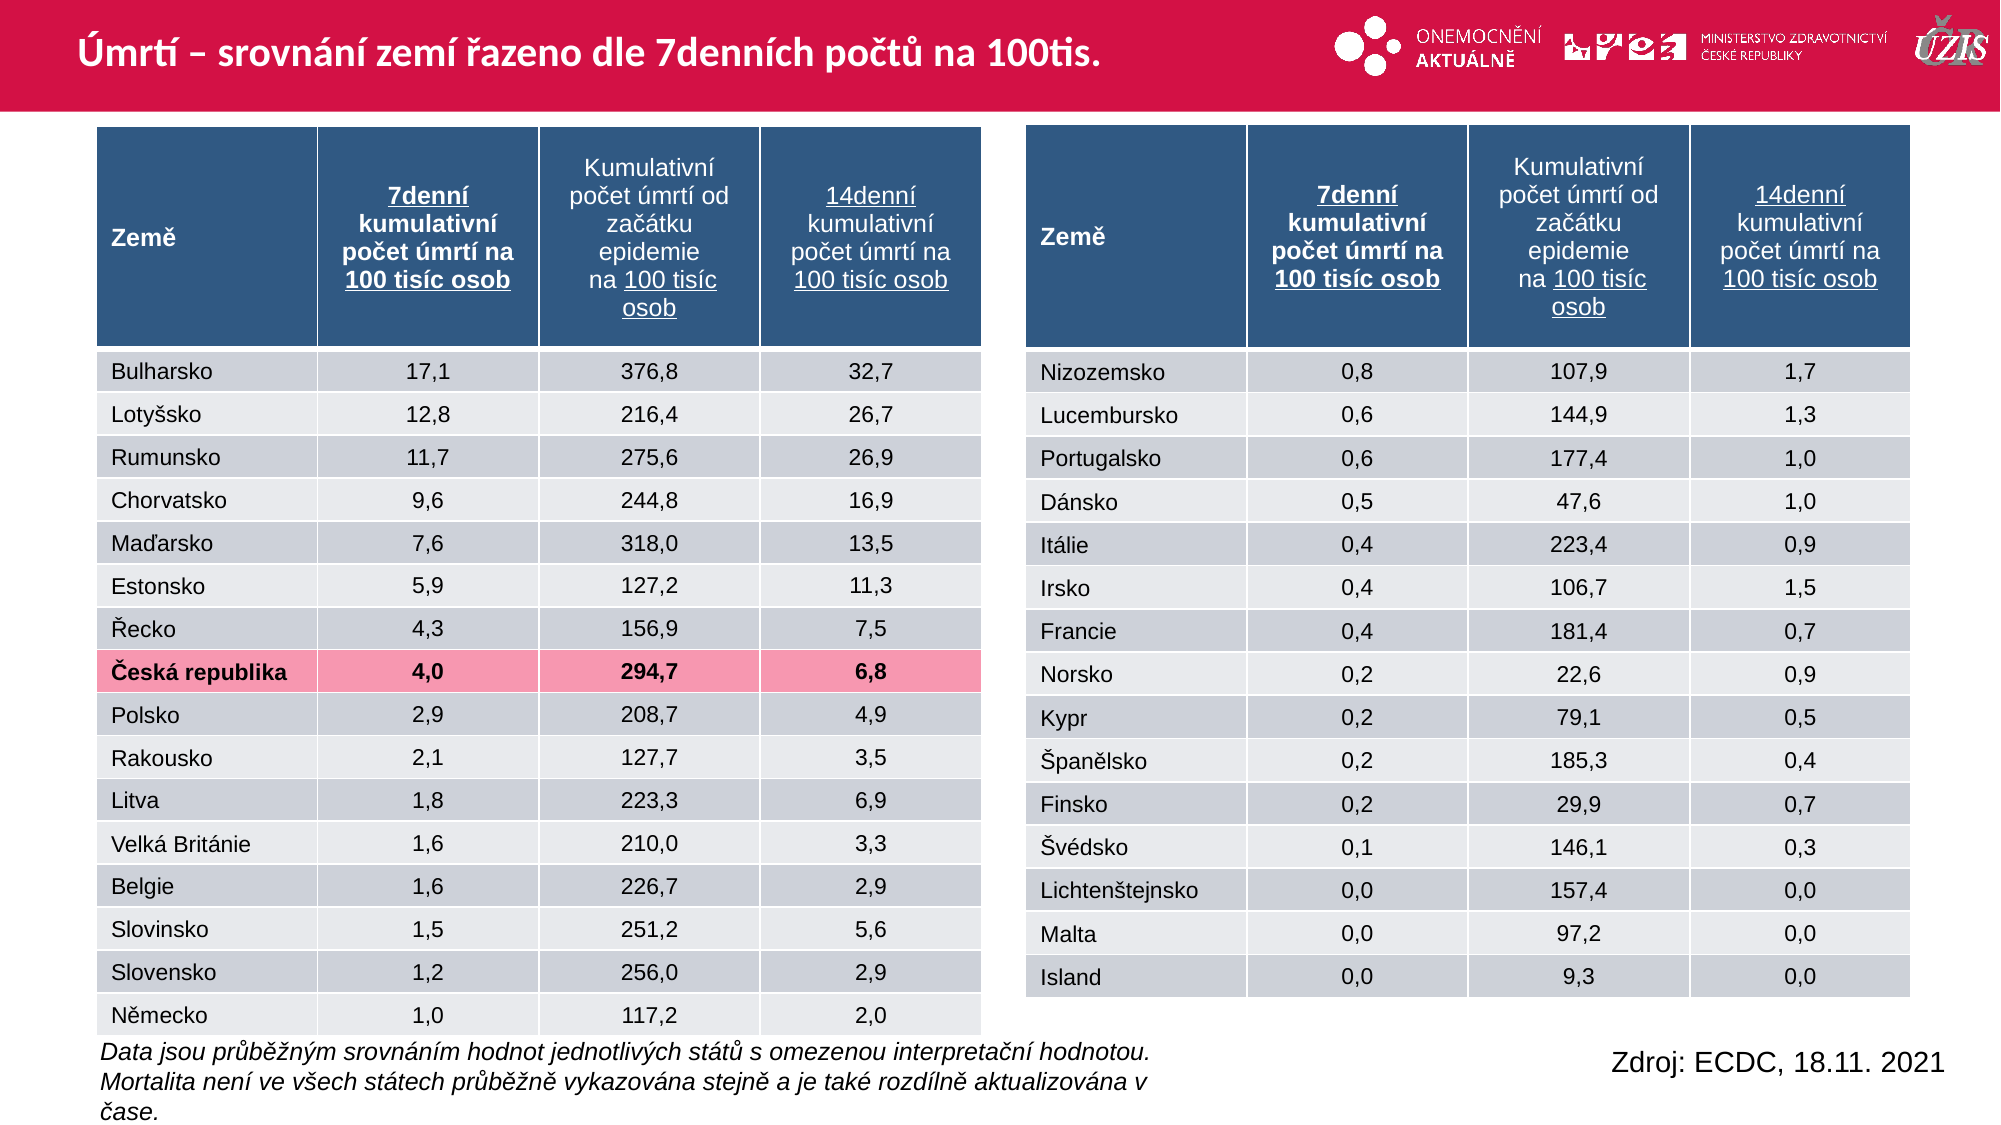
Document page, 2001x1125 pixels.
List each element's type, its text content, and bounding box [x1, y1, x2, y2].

text_box Data jsou průběžným srovnáním hodnot jednotlivých států s omezenou interpretační hodnotou. Mortalita není ve všech státech průběžně vykazována stejně a je také rozdílně aktualizována v čase. [85, 1027, 1179, 1125]
table_cell 29,9 [1469, 783, 1689, 824]
table_cell 7,5 [761, 608, 981, 649]
table_cell 5,6 [761, 908, 981, 949]
table_cell Itálie [1026, 523, 1246, 565]
table_cell 144,9 [1469, 393, 1689, 435]
table_cell 0,3 [1691, 826, 1910, 867]
table_cell 4,3 [318, 608, 538, 649]
table_header 7denní kumulativní počet úmrtí na 100 tisíc osob [1248, 125, 1467, 347]
table_cell 1,0 [318, 994, 538, 1027]
table_cell 0,0 [1691, 955, 1910, 997]
table_cell 208,7 [540, 693, 759, 735]
table_cell 0,5 [1691, 696, 1910, 738]
table_cell 1,5 [1691, 566, 1910, 608]
table_cell 16,9 [761, 479, 981, 520]
table_cell 0,2 [1248, 696, 1467, 738]
table_cell 32,7 [761, 352, 981, 391]
table_cell 256,0 [540, 951, 759, 992]
table_cell 0,0 [1691, 912, 1910, 954]
table_cell 157,4 [1469, 869, 1689, 910]
table_cell 244,8 [540, 479, 759, 520]
picture [1915, 15, 1989, 66]
table_cell Malta [1026, 912, 1246, 954]
table_cell 12,8 [318, 393, 538, 434]
table_cell 0,4 [1248, 523, 1467, 565]
table_header Kumulativní počet úmrtí od začátku epidemie na 100 tisíc osob [1469, 125, 1689, 347]
table_cell Francie [1026, 610, 1246, 651]
table_header 14denní kumulativní počet úmrtí na 100 tisíc osob [1691, 125, 1910, 347]
picture [1563, 31, 1888, 60]
table_cell 0,7 [1691, 783, 1910, 824]
table_cell Irsko [1026, 566, 1246, 608]
table_cell 2,9 [318, 693, 538, 735]
table_cell Dánsko [1026, 480, 1246, 521]
table_cell 251,2 [540, 908, 759, 949]
table_cell 2,1 [318, 736, 538, 778]
table_cell 2,0 [761, 994, 981, 1027]
table_cell 0,0 [1691, 869, 1910, 910]
table_header Země [97, 127, 317, 346]
table_cell 79,1 [1469, 696, 1689, 738]
table_cell 0,8 [1248, 352, 1467, 392]
table_cell Rumunsko [97, 436, 317, 477]
table_cell 22,6 [1469, 653, 1689, 694]
table_cell 1,0 [1691, 480, 1910, 521]
table_header Kumulativní počet úmrtí od začátku epidemie na 100 tisíc osob [540, 127, 759, 346]
table_cell 226,7 [540, 865, 759, 906]
table_cell 9,3 [1469, 955, 1689, 997]
table_cell 17,1 [318, 352, 538, 391]
table_cell Litva [97, 779, 317, 820]
table_cell Belgie [97, 865, 317, 906]
table_cell 0,2 [1248, 783, 1467, 824]
table_cell 223,4 [1469, 523, 1689, 565]
table_cell 0,4 [1248, 566, 1467, 608]
table_cell Estonsko [97, 565, 317, 606]
table_cell 210,0 [540, 822, 759, 863]
table_cell 0,9 [1691, 653, 1910, 694]
table_cell 0,2 [1248, 739, 1467, 781]
table_cell 117,2 [540, 994, 759, 1027]
table_cell 2,9 [761, 865, 981, 906]
table_cell 156,9 [540, 608, 759, 649]
table_cell 5,9 [318, 565, 538, 606]
table_cell 11,7 [318, 436, 538, 477]
table_cell 106,7 [1469, 566, 1689, 608]
table_cell 4,0 [318, 650, 538, 692]
table_cell 0,7 [1691, 610, 1910, 651]
table_cell 3,5 [761, 736, 981, 778]
table_cell 0,5 [1248, 480, 1467, 521]
table_cell Bulharsko [97, 352, 317, 391]
table_cell 1,7 [1691, 352, 1910, 392]
table_cell 223,3 [540, 779, 759, 820]
table_cell Německo [97, 994, 317, 1027]
table_cell 1,6 [318, 865, 538, 906]
table_cell 3,3 [761, 822, 981, 863]
table_cell 1,0 [1691, 437, 1910, 478]
table_cell Rakousko [97, 736, 317, 778]
table_cell Norsko [1026, 653, 1246, 694]
table_cell Švédsko [1026, 826, 1246, 867]
table_cell 4,9 [761, 693, 981, 735]
table_cell 1,6 [318, 822, 538, 863]
table_cell 6,8 [761, 650, 981, 692]
table_cell Lichtenštejnsko [1026, 869, 1246, 910]
table_cell 1,8 [318, 779, 538, 820]
table_cell 1,5 [318, 908, 538, 949]
table_cell 26,7 [761, 393, 981, 434]
table_cell 181,4 [1469, 610, 1689, 651]
table_cell Chorvatsko [97, 479, 317, 520]
table_cell 0,1 [1248, 826, 1467, 867]
table_cell 13,5 [761, 522, 981, 563]
table_cell 318,0 [540, 522, 759, 563]
table_cell Island [1026, 955, 1246, 997]
table_cell Česká republika [97, 650, 317, 692]
table_cell 127,2 [540, 565, 759, 606]
table_cell Slovinsko [97, 908, 317, 949]
table_cell 1,2 [318, 951, 538, 992]
table_header 7denní kumulativní počet úmrtí na 100 tisíc osob [318, 127, 538, 346]
table_cell 0,9 [1691, 523, 1910, 565]
table_cell 1,3 [1691, 393, 1910, 435]
table_cell 7,6 [318, 522, 538, 563]
table_cell Kypr [1026, 696, 1246, 738]
table_cell 6,9 [761, 779, 981, 820]
table_cell 185,3 [1469, 739, 1689, 781]
table_cell Nizozemsko [1026, 352, 1246, 392]
table_cell 47,6 [1469, 480, 1689, 521]
title Úmrtí – srovnání zemí řazeno dle 7denních počtů na 100tis. [62, 0, 1288, 111]
table_cell 0,0 [1248, 912, 1467, 954]
table_cell 146,1 [1469, 826, 1689, 867]
table_cell 0,0 [1248, 869, 1467, 910]
table_cell 97,2 [1469, 912, 1689, 954]
picture [1334, 16, 1542, 76]
table_cell 26,9 [761, 436, 981, 477]
table_cell 0,2 [1248, 653, 1467, 694]
table_cell 0,6 [1248, 393, 1467, 435]
table_cell Finsko [1026, 783, 1246, 824]
table_cell Maďarsko [97, 522, 317, 563]
table_cell 11,3 [761, 565, 981, 606]
table_cell 177,4 [1469, 437, 1689, 478]
table_cell Lotyšsko [97, 393, 317, 434]
text_box Zdroj: ECDC, 18.11. 2021 [1596, 1036, 1966, 1086]
table_header Země [1026, 125, 1246, 347]
table_cell 216,4 [540, 393, 759, 434]
table_cell Řecko [97, 608, 317, 649]
table_cell 0,4 [1691, 739, 1910, 781]
table_header 14denní kumulativní počet úmrtí na 100 tisíc osob [761, 127, 981, 346]
table_cell Portugalsko [1026, 437, 1246, 478]
table_cell 0,6 [1248, 437, 1467, 478]
table_cell 376,8 [540, 352, 759, 391]
table_cell Španělsko [1026, 739, 1246, 781]
table_cell 0,4 [1248, 610, 1467, 651]
table_cell 127,7 [540, 736, 759, 778]
table_cell 275,6 [540, 436, 759, 477]
table_cell 2,9 [761, 951, 981, 992]
table_cell 0,0 [1248, 955, 1467, 997]
table_cell 294,7 [540, 650, 759, 692]
table_cell Velká Británie [97, 822, 317, 863]
table_cell 107,9 [1469, 352, 1689, 392]
table_cell Lucembursko [1026, 393, 1246, 435]
table_cell Slovensko [97, 951, 317, 992]
table_cell 9,6 [318, 479, 538, 520]
table_cell Polsko [97, 693, 317, 735]
